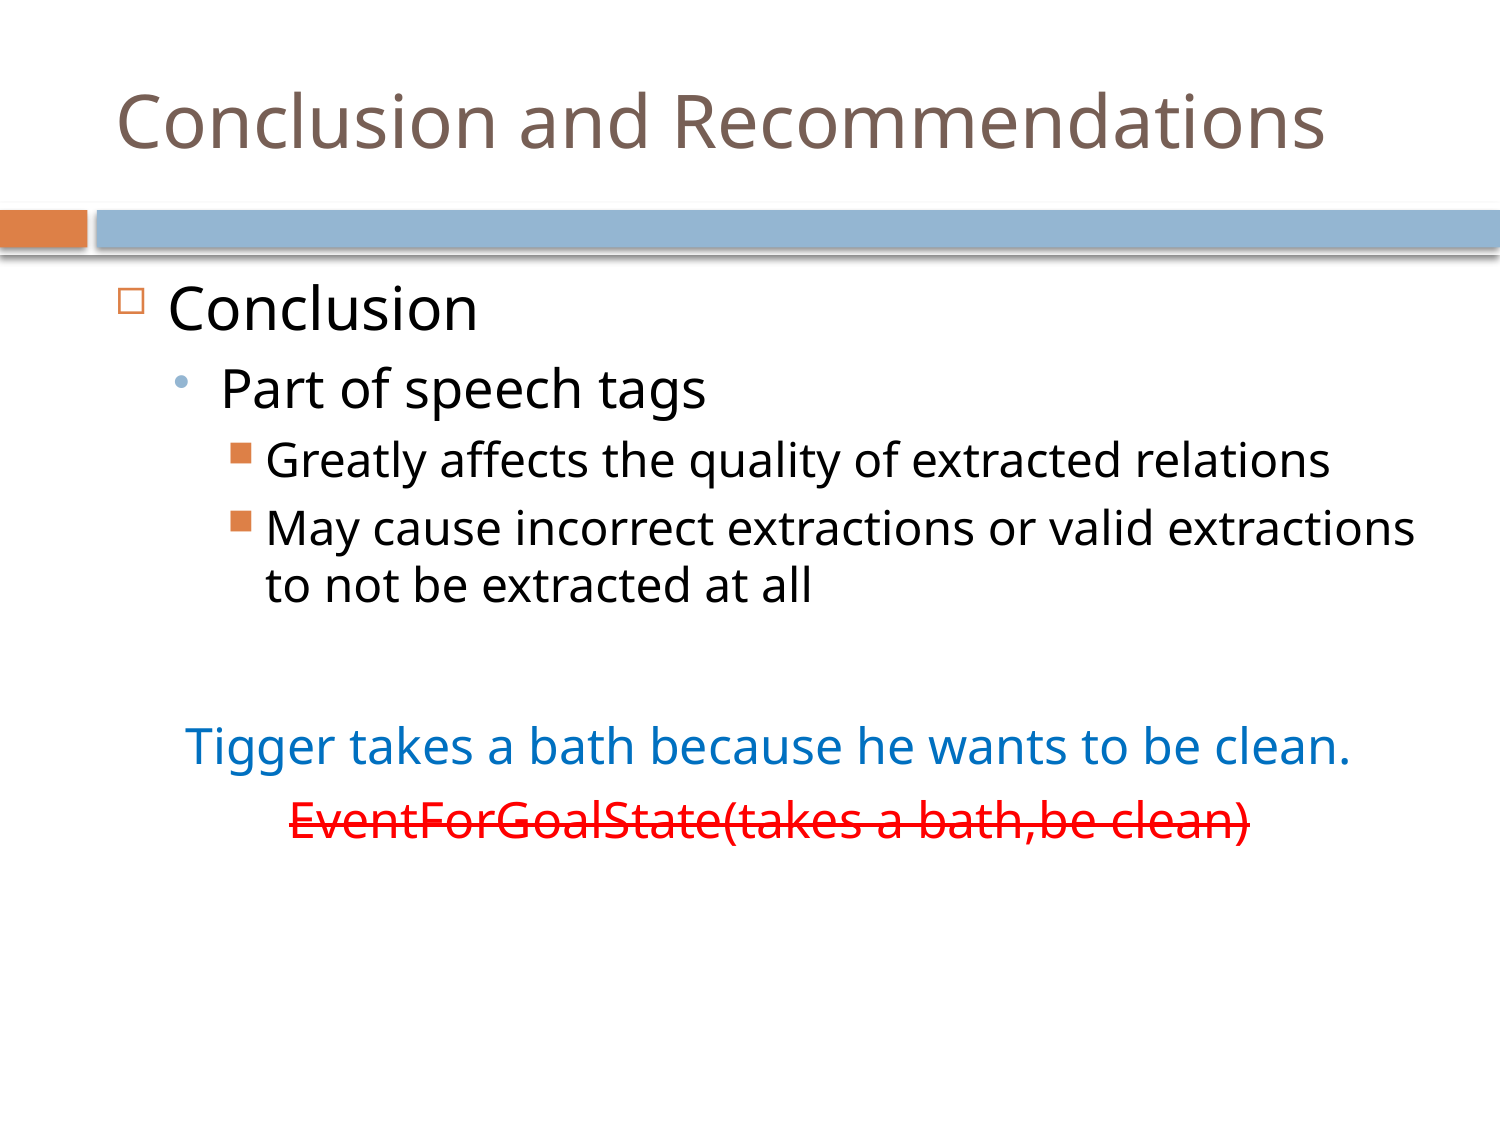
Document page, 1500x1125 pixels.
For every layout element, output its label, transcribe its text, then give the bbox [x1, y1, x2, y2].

list Conclusion Part of speech tags Greatly affects the quality of extracted relations May cause incorrect extractions or valid extractions to not be extracted at all Tigger takes a bath because he wants to be clean. EventForGoalState(takes a bath,be clean) [100, 262, 1438, 1025]
title Conclusion and Recommendations [100, 37, 1438, 200]
